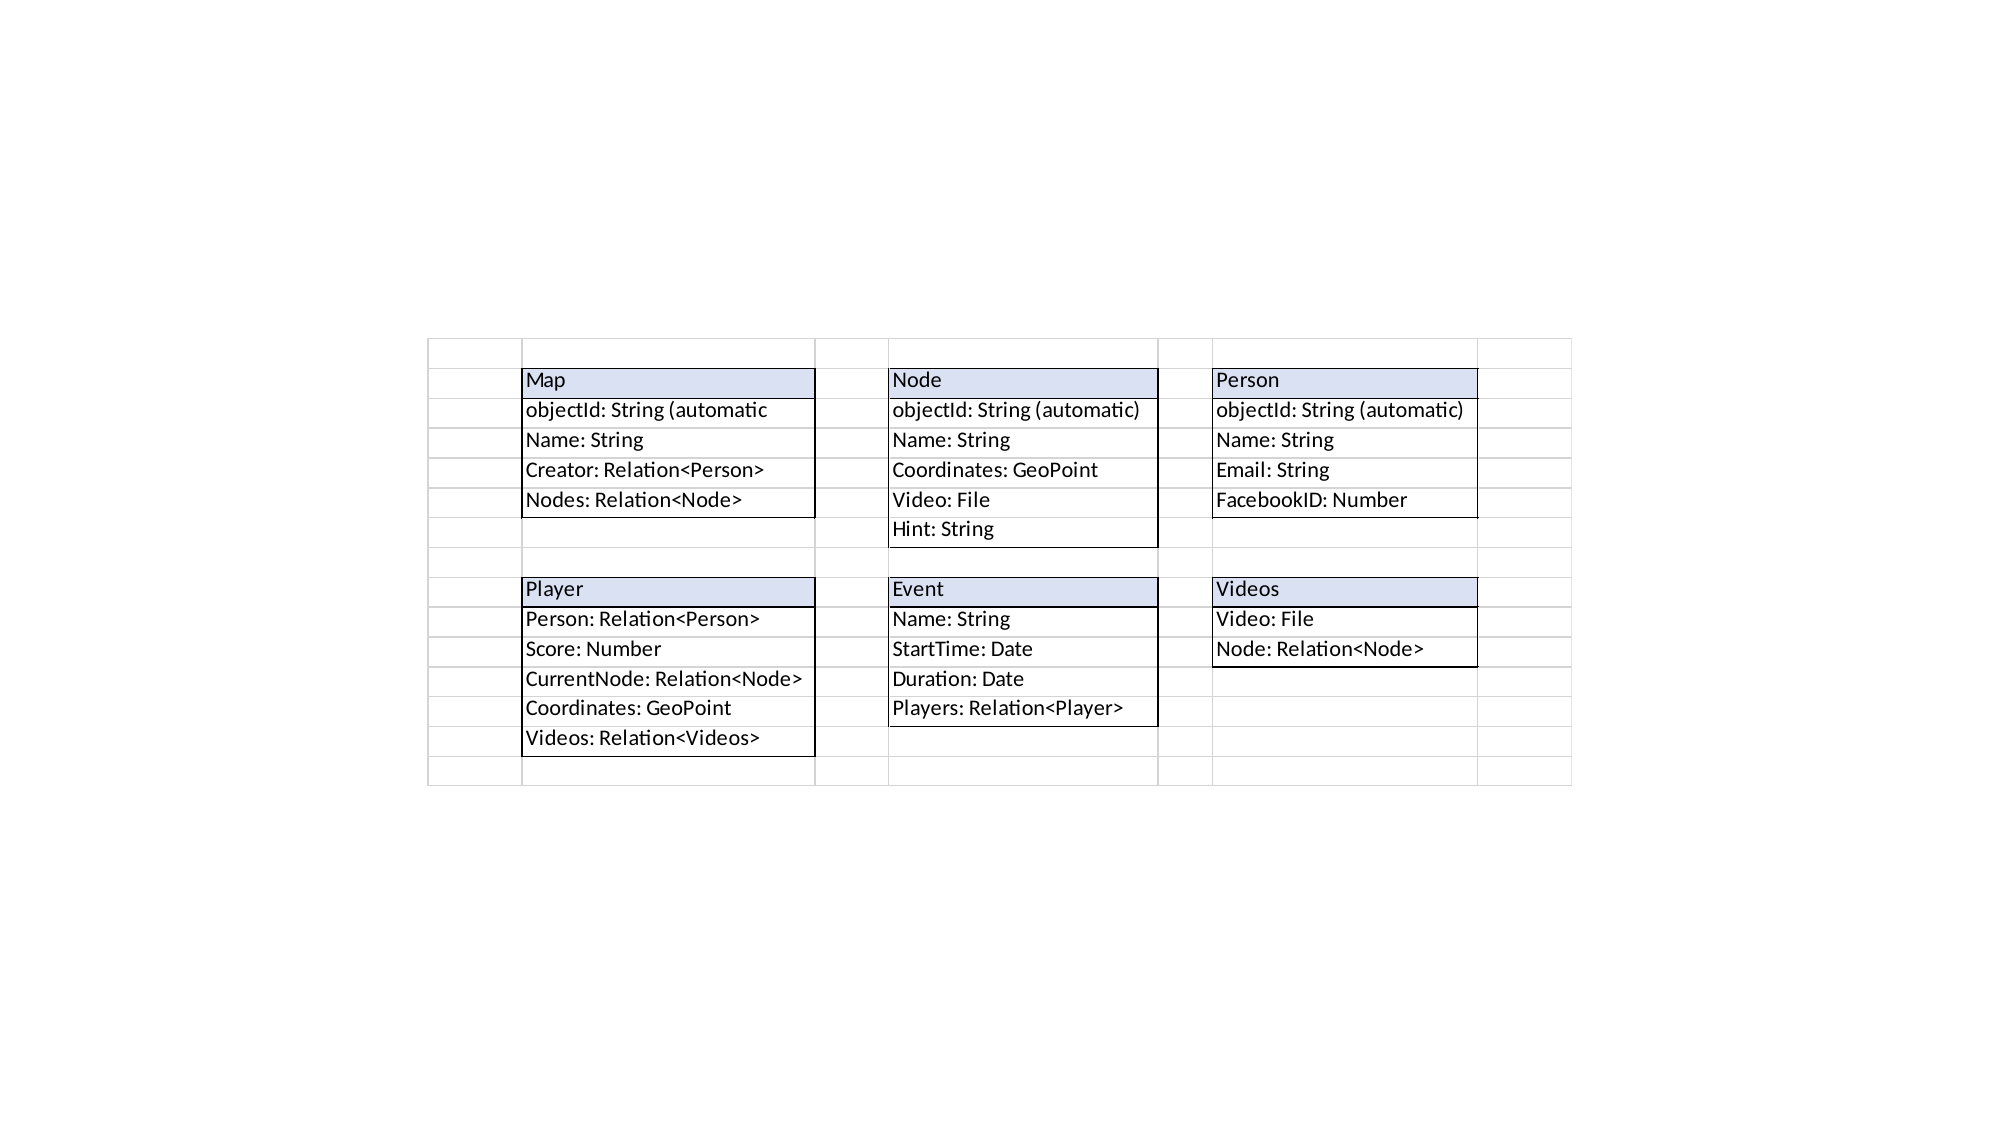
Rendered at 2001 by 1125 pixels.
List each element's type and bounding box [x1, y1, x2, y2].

picture [427, 337, 1573, 787]
